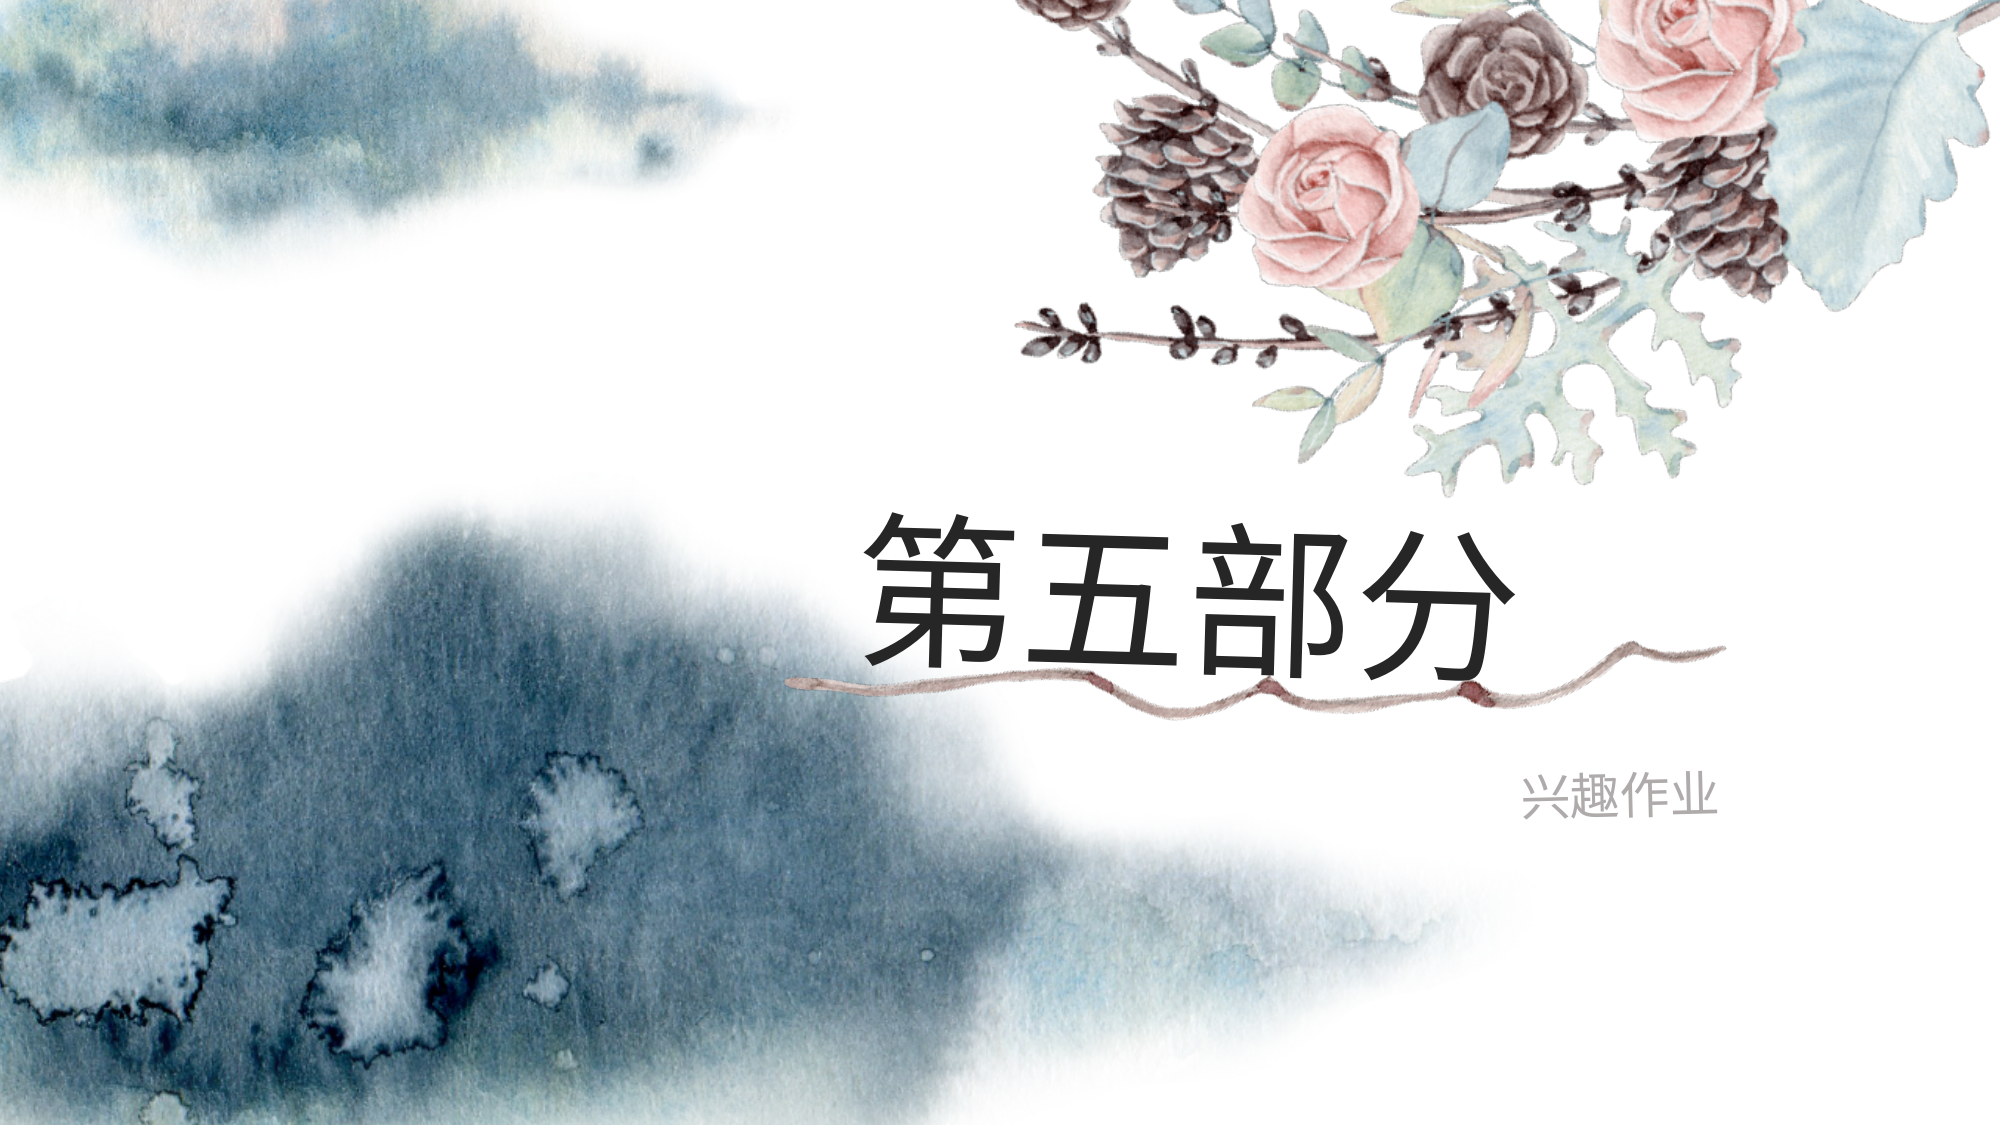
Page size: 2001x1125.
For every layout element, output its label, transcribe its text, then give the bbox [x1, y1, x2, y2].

text_box 兴趣作业 [1634, 753, 1737, 832]
picture [0, 0, 2000, 1125]
